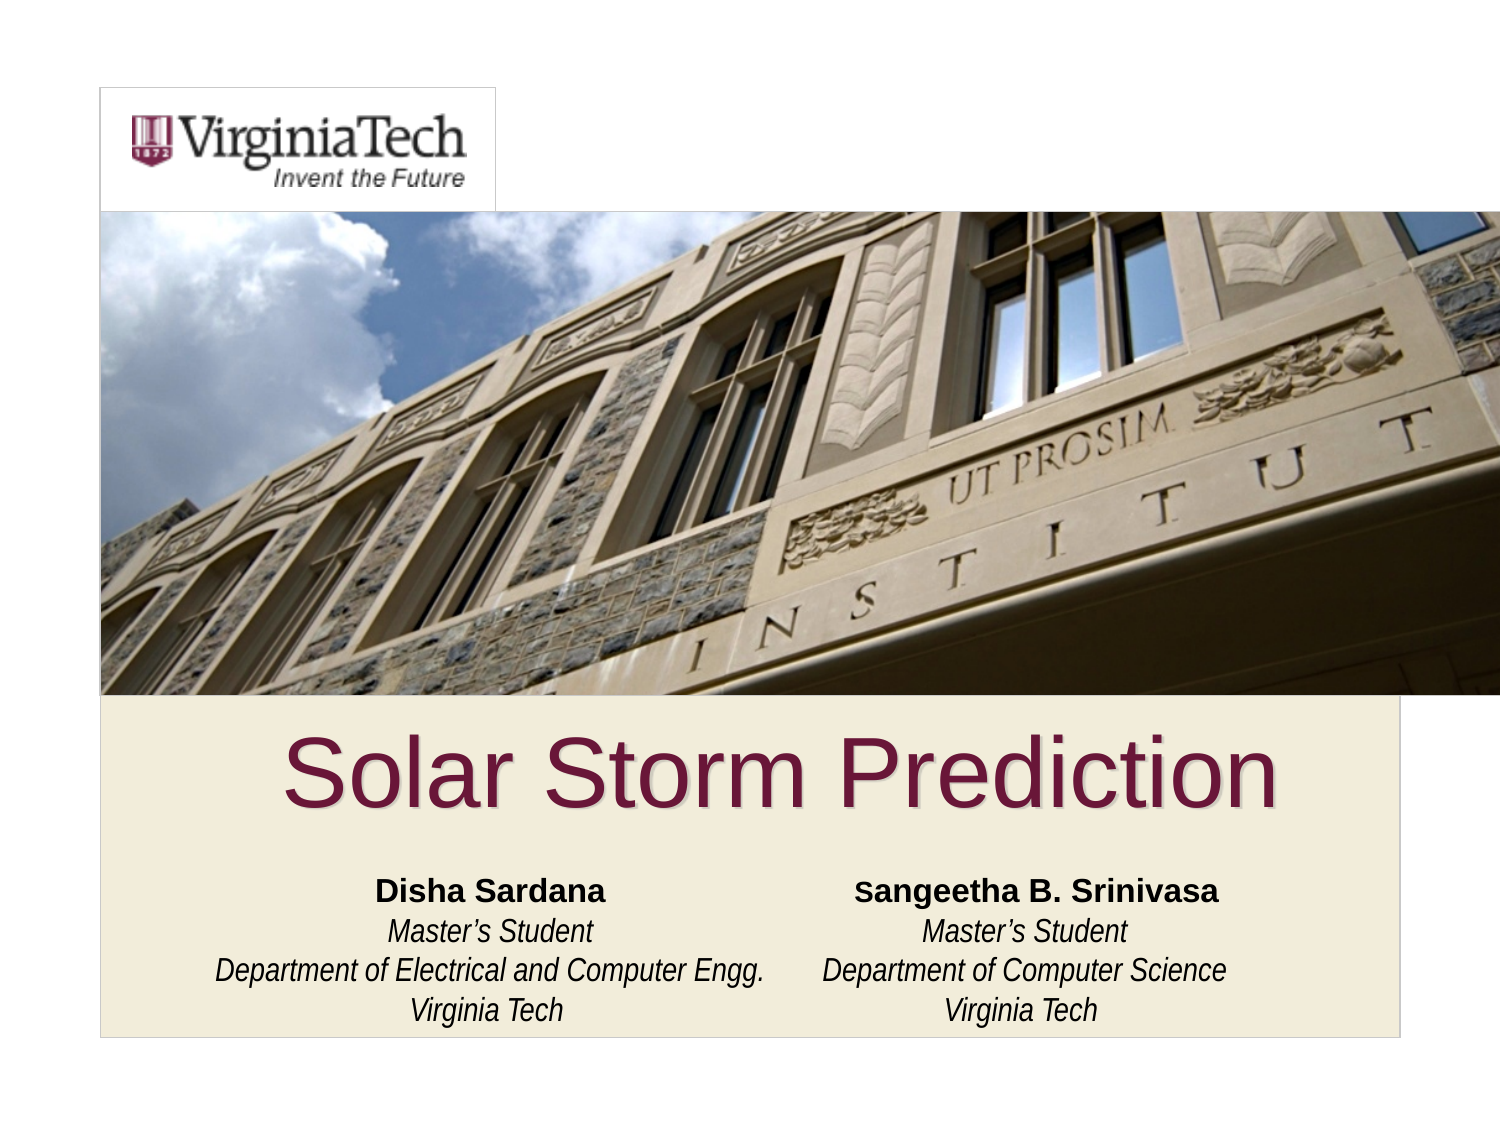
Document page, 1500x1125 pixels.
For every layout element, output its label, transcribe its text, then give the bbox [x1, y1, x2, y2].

text_box Disha Sardana Master’s Student Department of Electrical and Computer Engg. Virginia Tech [196, 861, 785, 987]
title Solar Storm Prediction [137, 713, 1426, 914]
slide_number Sangeetha B. Srinivasa Master’s Student Department of Computer Science Virginia Tech [737, 917, 1313, 1013]
picture [101, 212, 1500, 695]
picture [132, 112, 467, 187]
